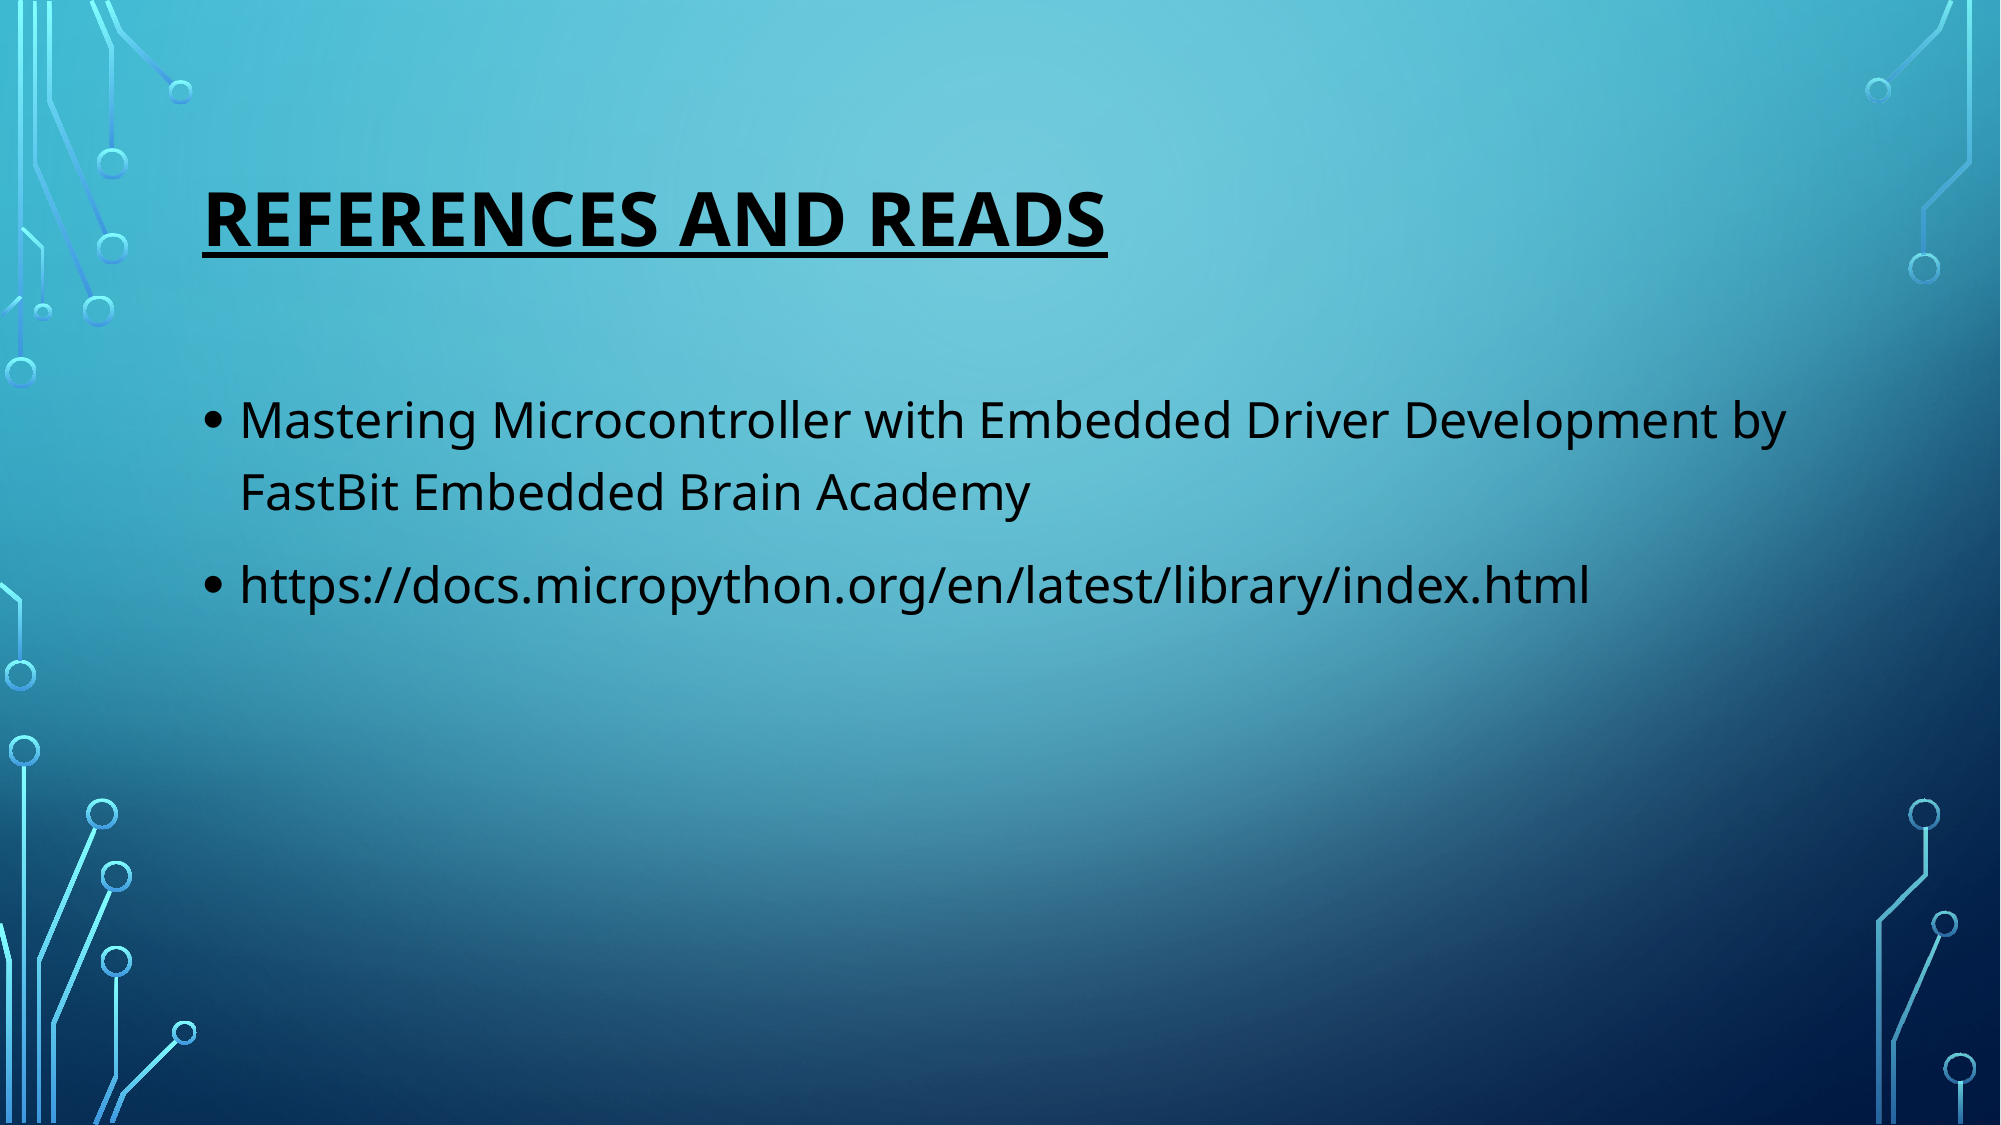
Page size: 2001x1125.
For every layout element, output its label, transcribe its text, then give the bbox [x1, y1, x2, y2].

list Mastering Microcontroller with Embedded Driver Development by FastBit Embedded Brain Academy https://docs.micropython.org/en/latest/library/index.html [187, 369, 1813, 950]
title REFERENCES AND READS [187, 101, 1813, 344]
